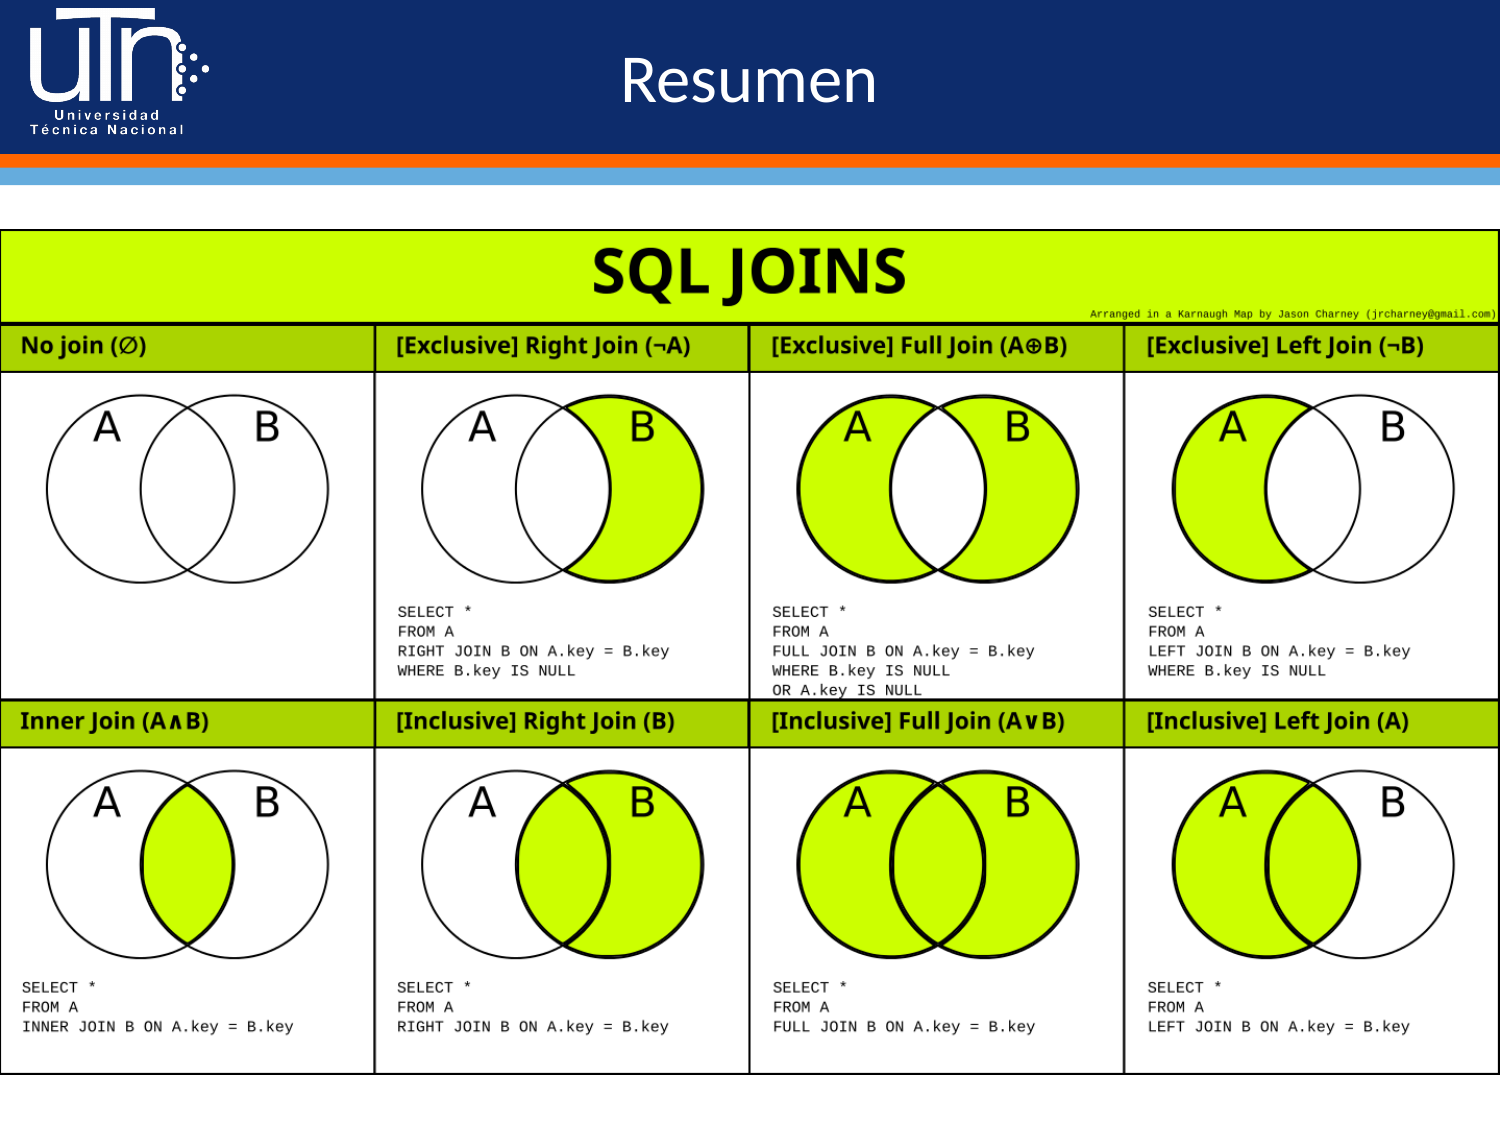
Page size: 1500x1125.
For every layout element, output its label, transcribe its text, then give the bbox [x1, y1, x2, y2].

title Resumen [0, 0, 1500, 154]
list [0, 229, 1500, 1075]
